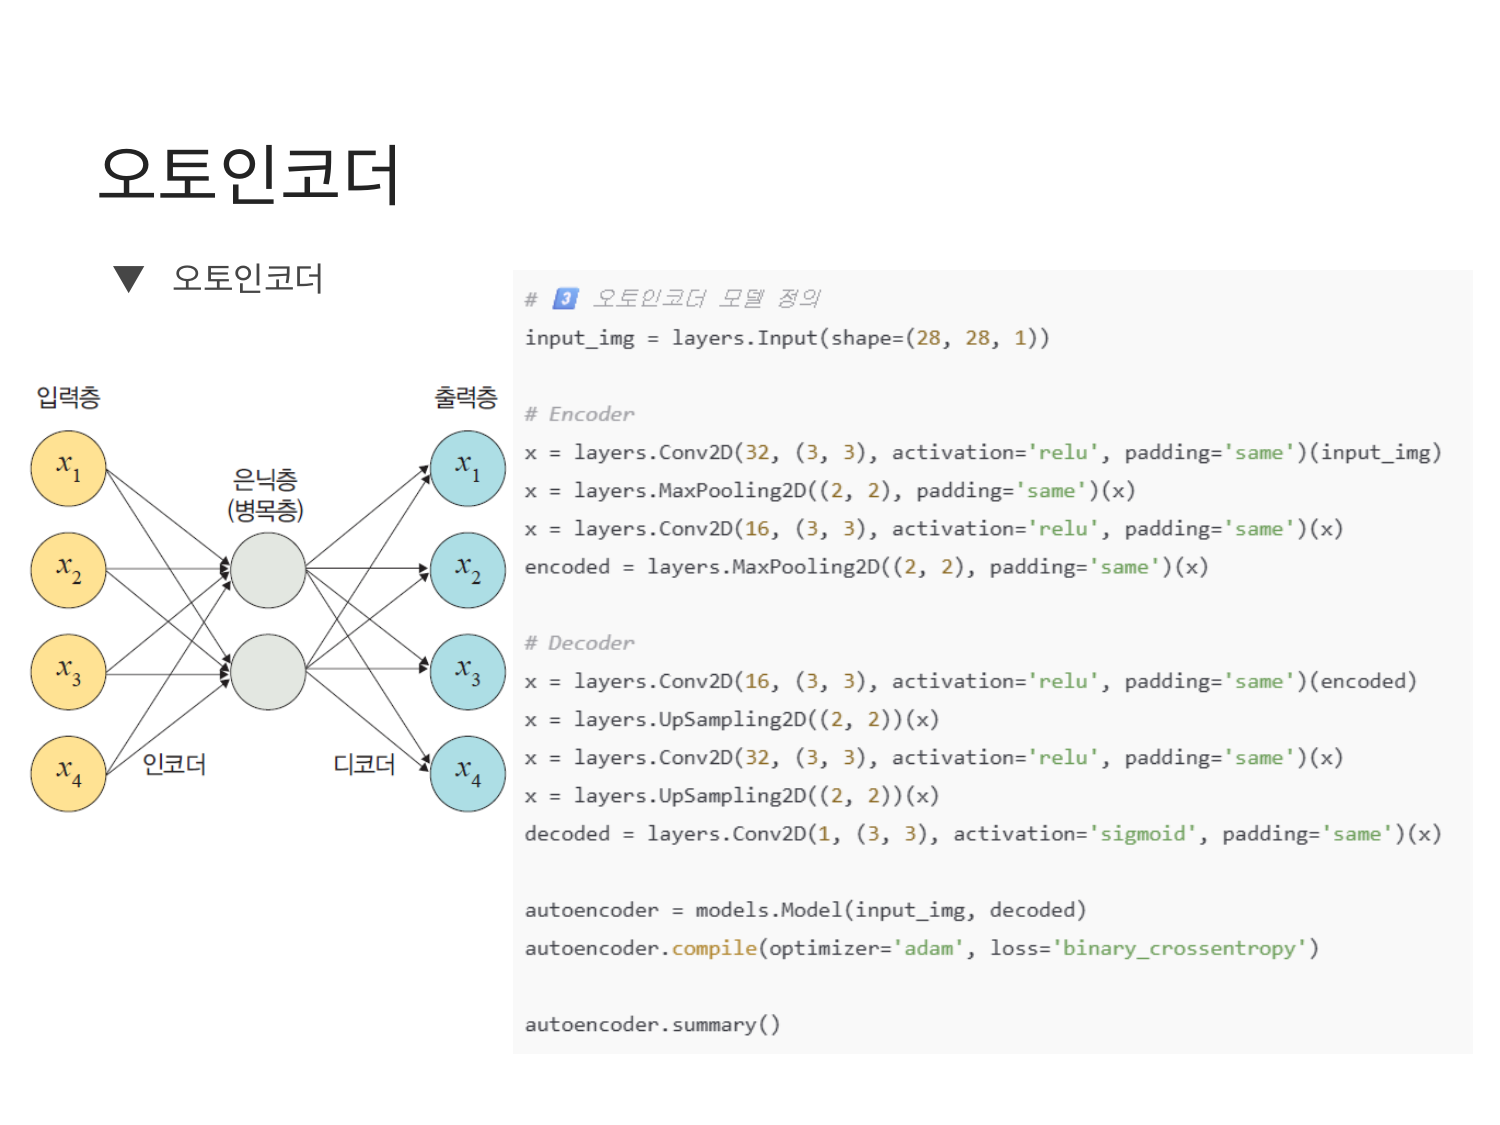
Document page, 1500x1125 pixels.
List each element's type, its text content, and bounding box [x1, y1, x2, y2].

text_box 오토인코더 [81, 89, 1412, 222]
picture [22, 270, 1473, 1055]
text_box ▼ 오토인코더 [97, 251, 1424, 317]
